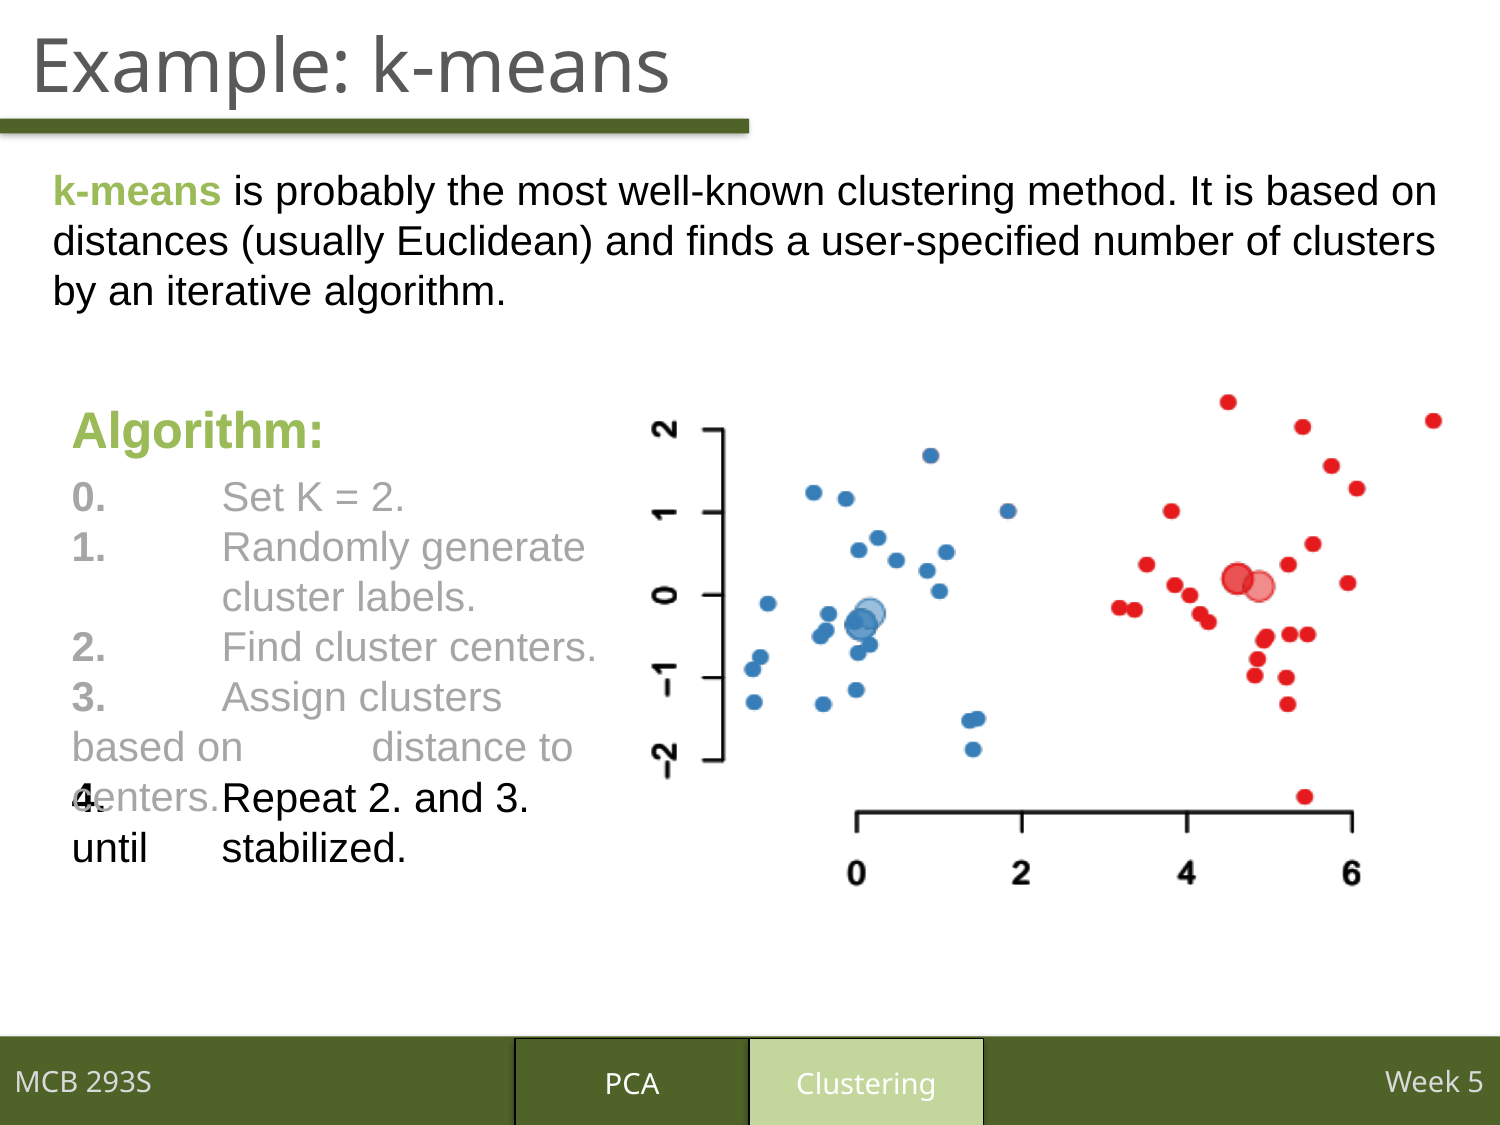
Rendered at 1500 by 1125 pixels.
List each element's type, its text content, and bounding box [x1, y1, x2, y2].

text_box k-means is probably the most well-known clustering method. It is based on distances (usually Euclidean) and finds a user-specified number of clusters by an iterative algorithm. [37, 156, 1461, 322]
text_box Algorithm: 4. Repeat 2. and 3. until stabilized. [56, 828, 555, 979]
text_box Algorithm: 0. Set K = 2. 1. Randomly generate cluster labels. 2. Find cluster centers. 3. Assign clusters based on distance to centers. [56, 390, 555, 828]
text_box [0, 1036, 1500, 1125]
title Example: k-means [15, 0, 1485, 126]
text_box Week 5 [1369, 1056, 1499, 1106]
text_box Clustering [749, 1038, 984, 1125]
text_box MCB 293S [0, 1056, 167, 1106]
text_box [0, 118, 750, 134]
picture [561, 224, 1500, 1011]
text_box PCA [514, 1038, 747, 1125]
